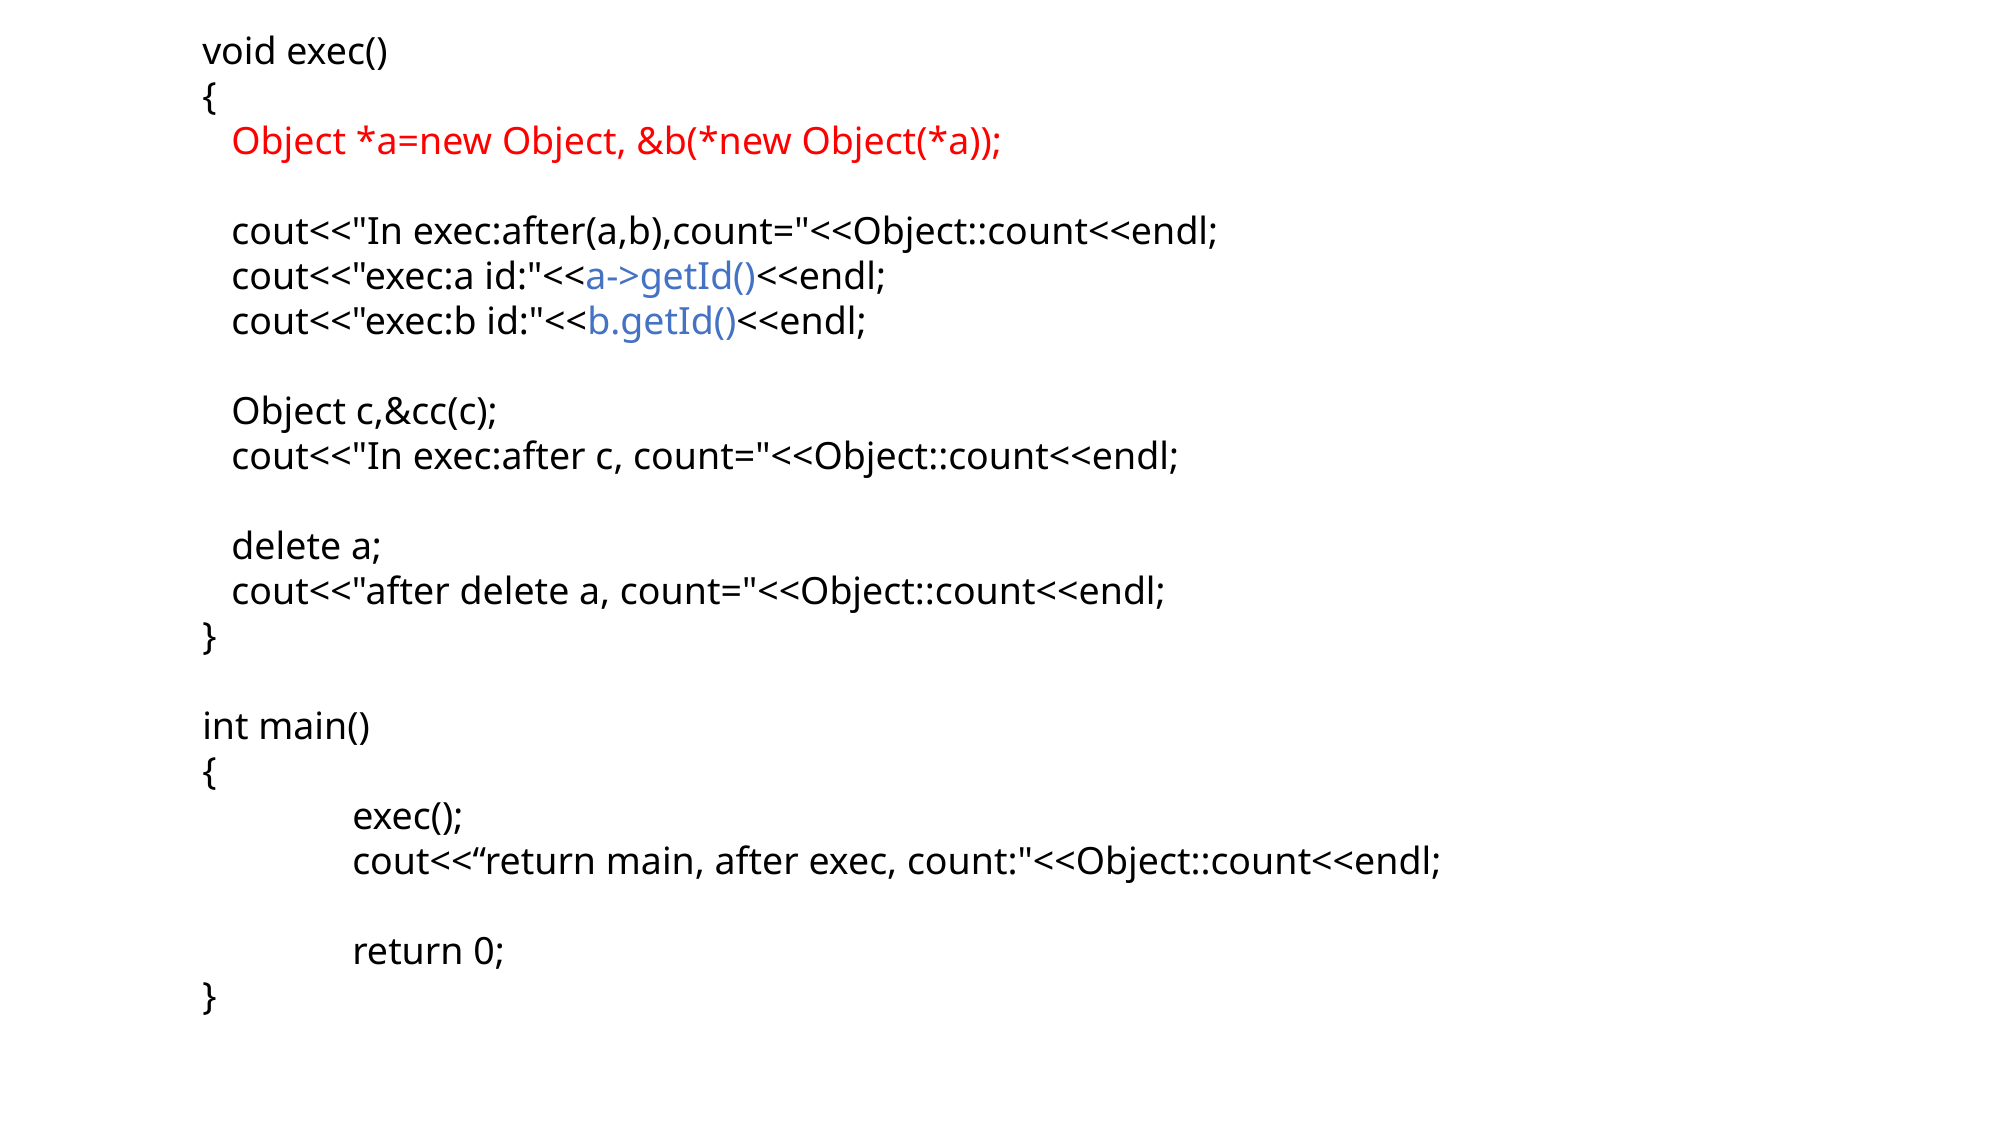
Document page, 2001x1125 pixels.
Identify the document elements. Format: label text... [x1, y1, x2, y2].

text_box void exec() { Object *a=new Object, &b(*new Object(*a)); cout<<"In exec:after(a,b),count="<<Object::count<<endl; cout<<"exec:a id:"<<a->getId()<<endl; cout<<"exec:b id:"<<b.getId()<<endl; Object c,&cc(c); cout<<"In exec:after c, count="<<Object::count<<endl; delete a; cout<<"after delete a, count="<<Object::count<<endl; } int main() { exec(); cout<<“return main, after exec, count:"<<Object::count<<endl; return 0; } [187, 19, 1680, 1024]
